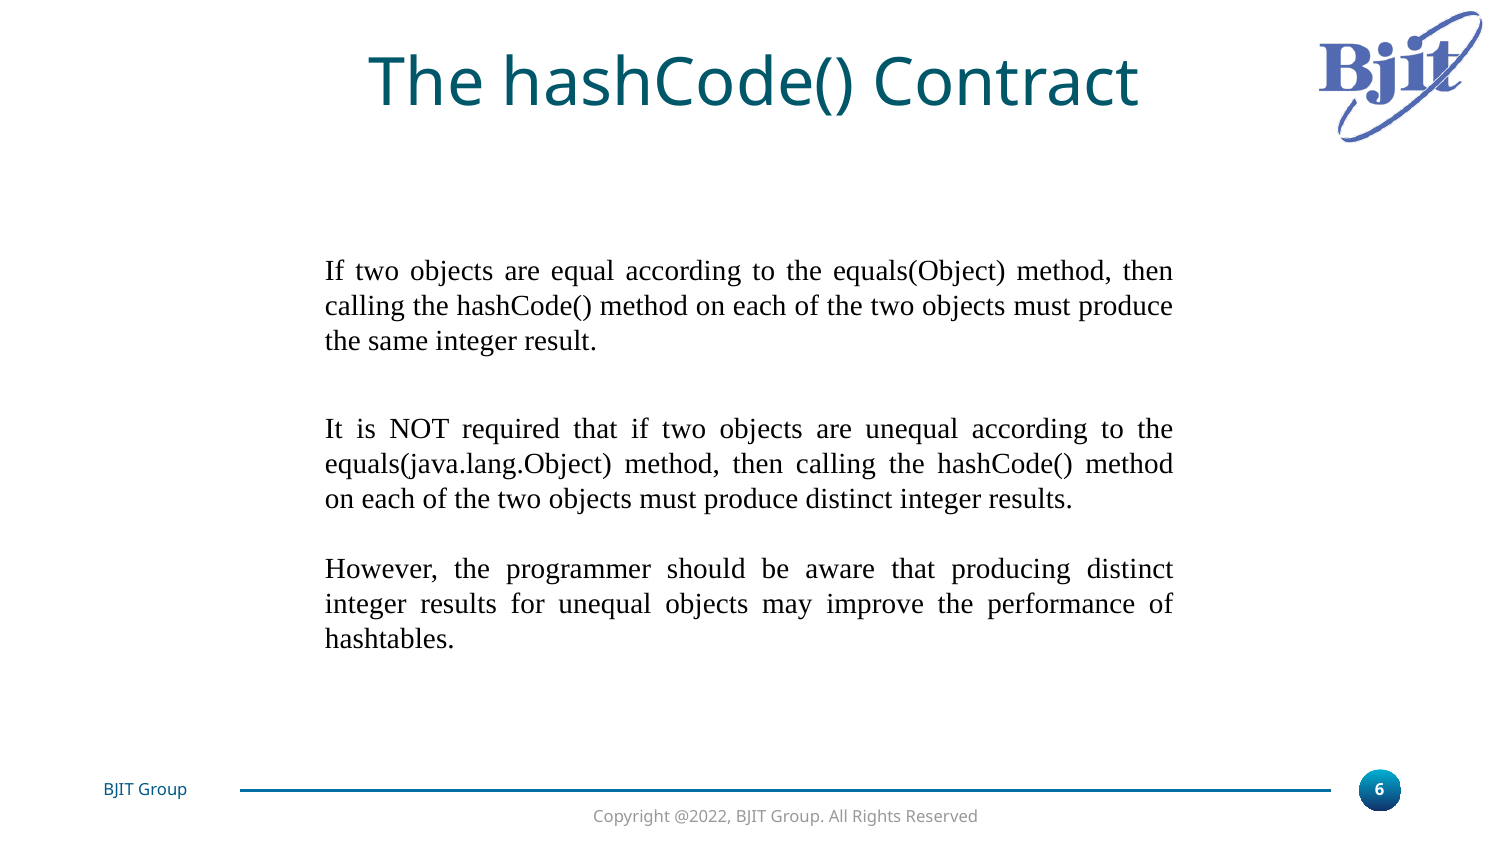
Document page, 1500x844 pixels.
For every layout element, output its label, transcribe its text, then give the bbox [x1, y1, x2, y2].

picture [1319, 10, 1483, 143]
text_box The hashCode() Contract [310, 31, 1199, 127]
text_box It is NOT required that if two objects are unequal according to the equals(java.lang.Object) method, then calling the hashCode() method on each of the two objects must produce distinct integer results. However, the programmer should be aware that producing distinct integer results for unequal objects may improve the performance of hashtables. [310, 401, 1190, 662]
text_box If two objects are equal according to the equals(Object) method, then calling the hashCode() method on each of the two objects must produce the same integer result. [310, 244, 1190, 364]
picture [124, 783, 133, 795]
